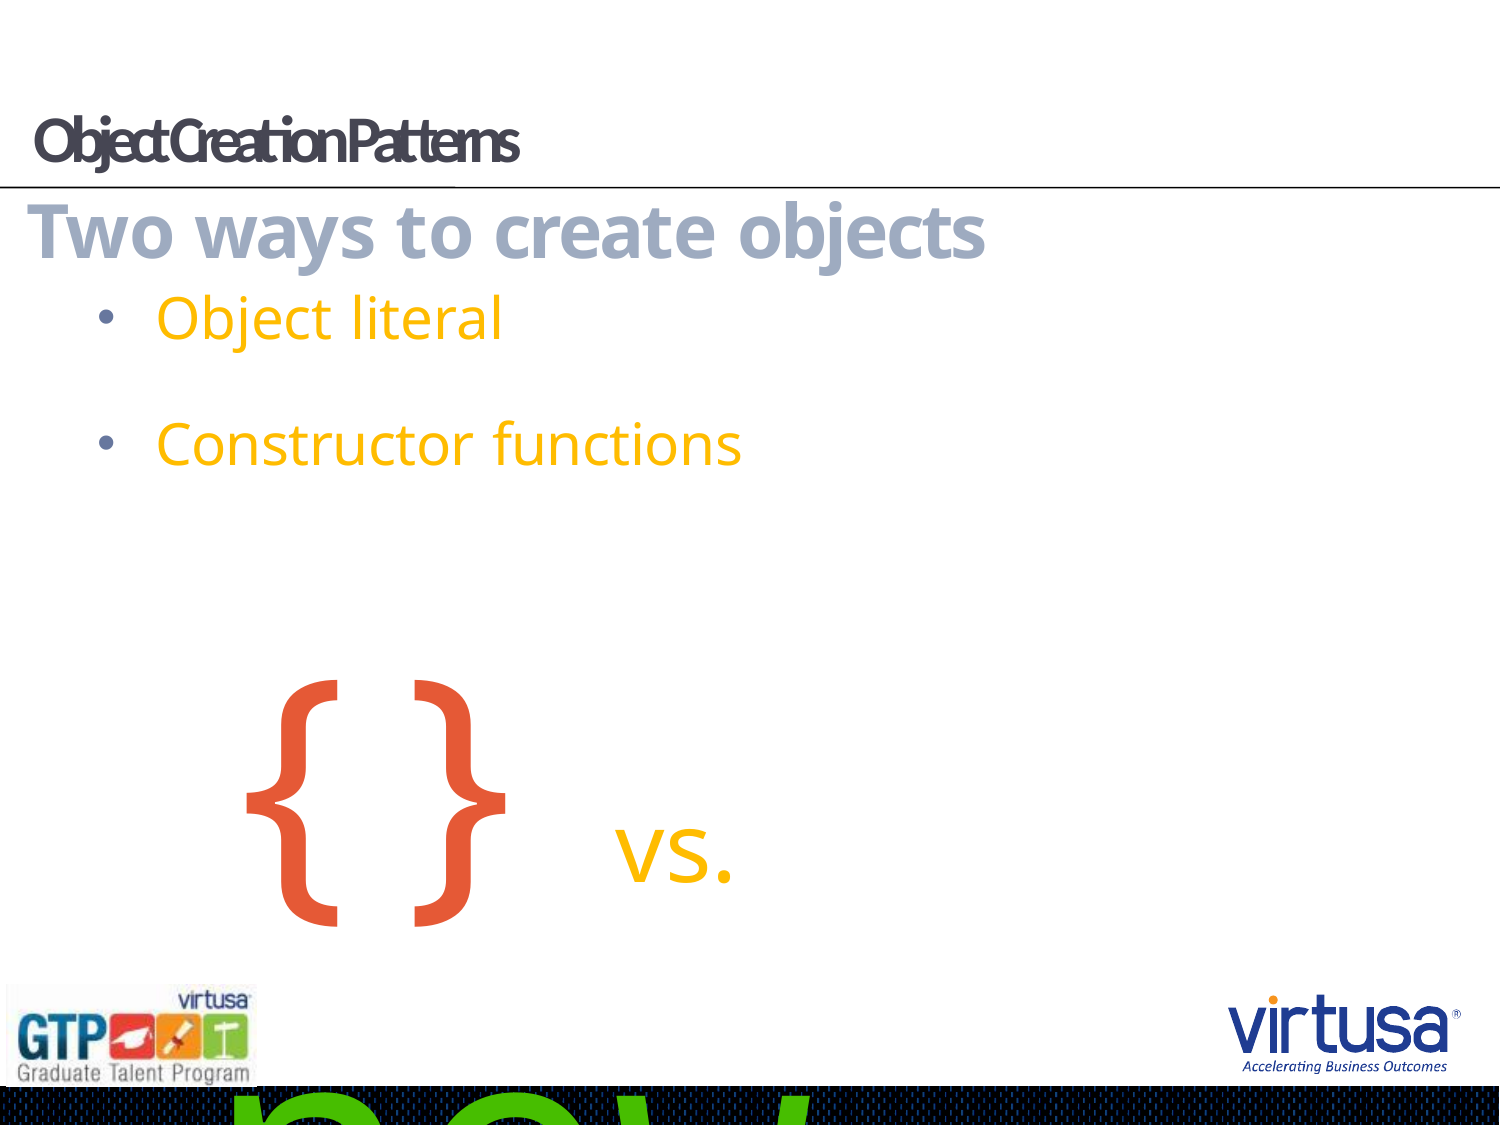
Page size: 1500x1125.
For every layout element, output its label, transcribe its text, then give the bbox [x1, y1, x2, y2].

text_box Two ways to create objects [24, 162, 1187, 274]
text_box {} vs. new [205, 599, 1309, 1125]
picture [0, 984, 205, 1125]
text_box Object literal Constructor functions [95, 280, 1161, 477]
title Object Creation Patterns [31, 0, 1382, 176]
picture [1309, 1086, 1499, 1125]
